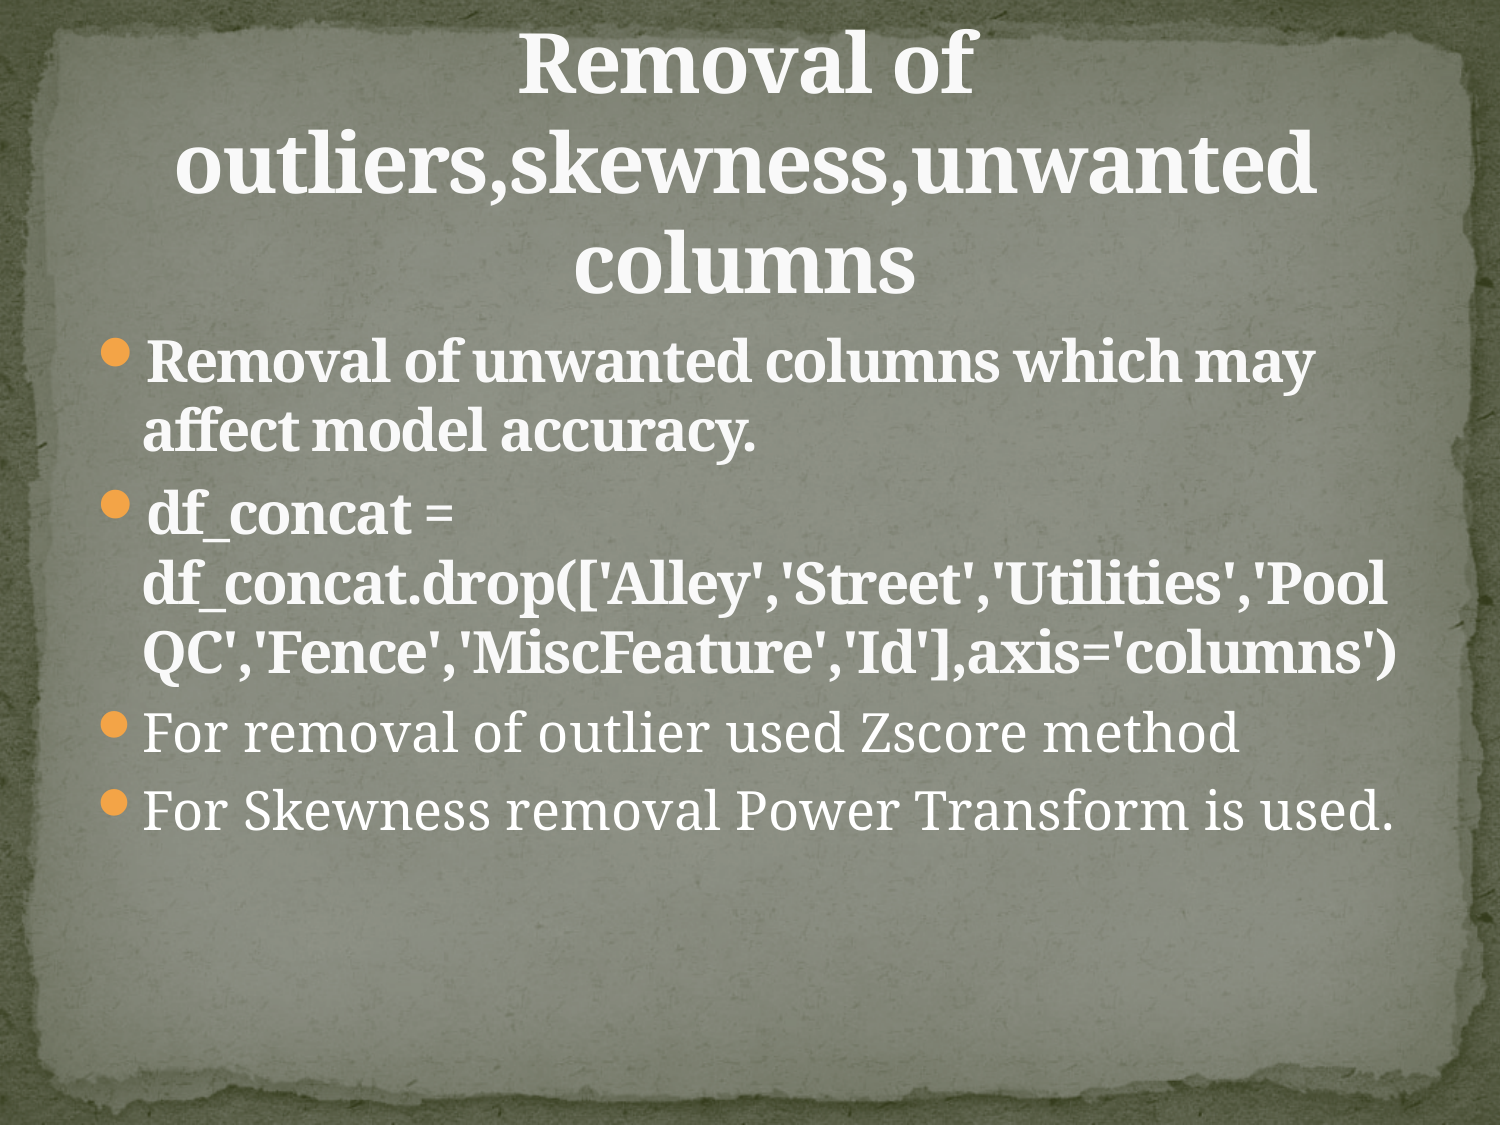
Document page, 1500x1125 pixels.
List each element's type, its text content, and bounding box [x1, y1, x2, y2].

list Removal of unwanted columns which may affect model accuracy. df_concat = df_concat.drop(['Alley','Street','Utilities','PoolQC','Fence','MiscFeature','Id'],axis='columns') For removal of outlier used Zscore method For Skewness removal Power Transform is used. [82, 316, 1432, 1067]
title Removal of outliers,skewness,unwanted columns [70, 117, 1421, 318]
